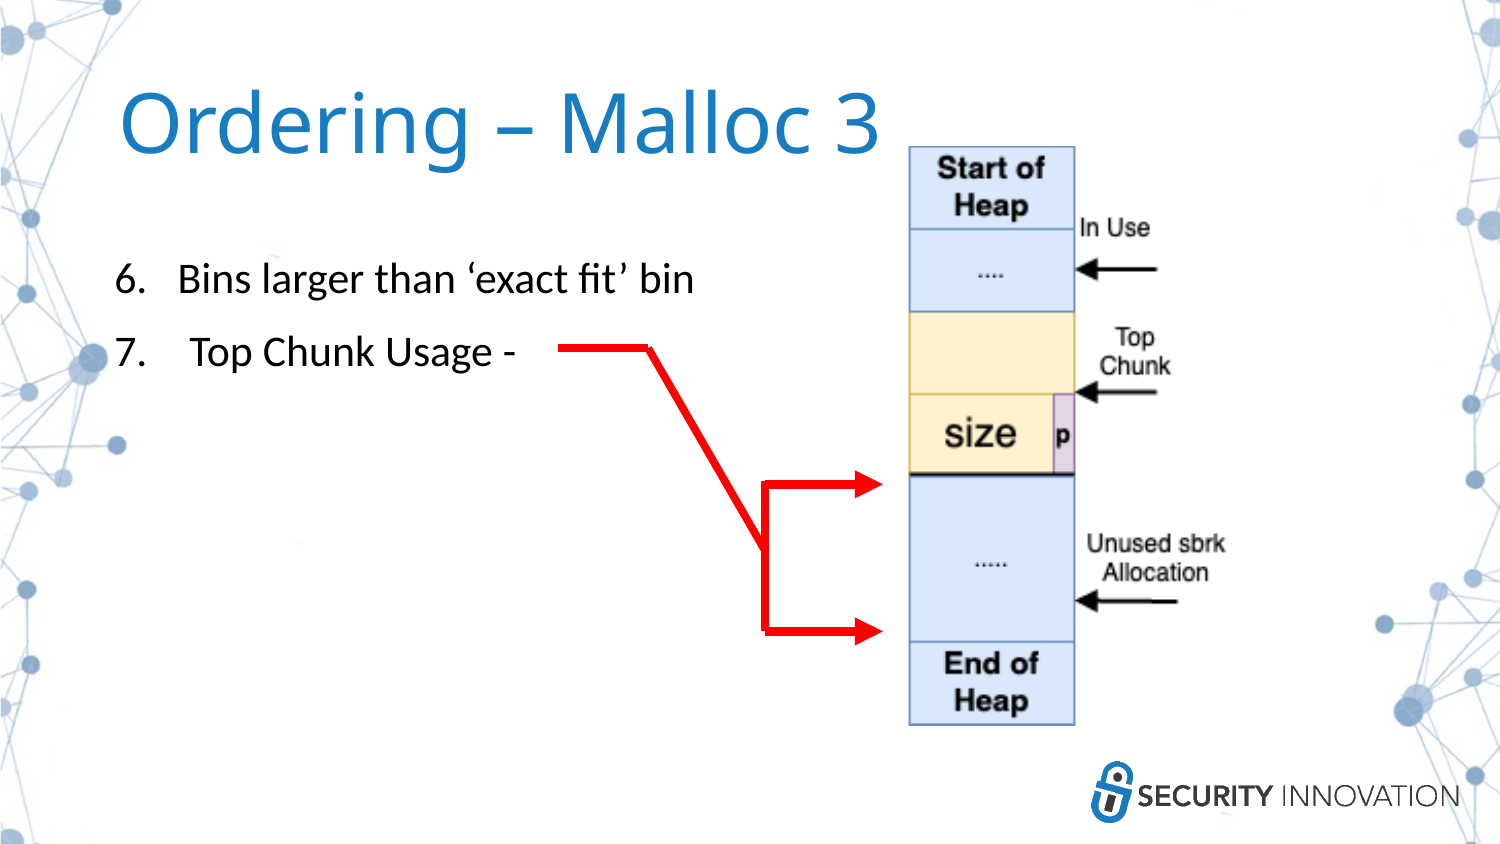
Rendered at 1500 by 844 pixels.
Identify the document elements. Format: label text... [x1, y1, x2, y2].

title Ordering – Malloc 3 [103, 44, 1397, 208]
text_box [648, 348, 765, 551]
text_box Bins larger than ‘exact fit’ bin Top Chunk Usage - [103, 243, 793, 756]
picture [905, 1, 1500, 844]
picture [1, 1, 333, 844]
